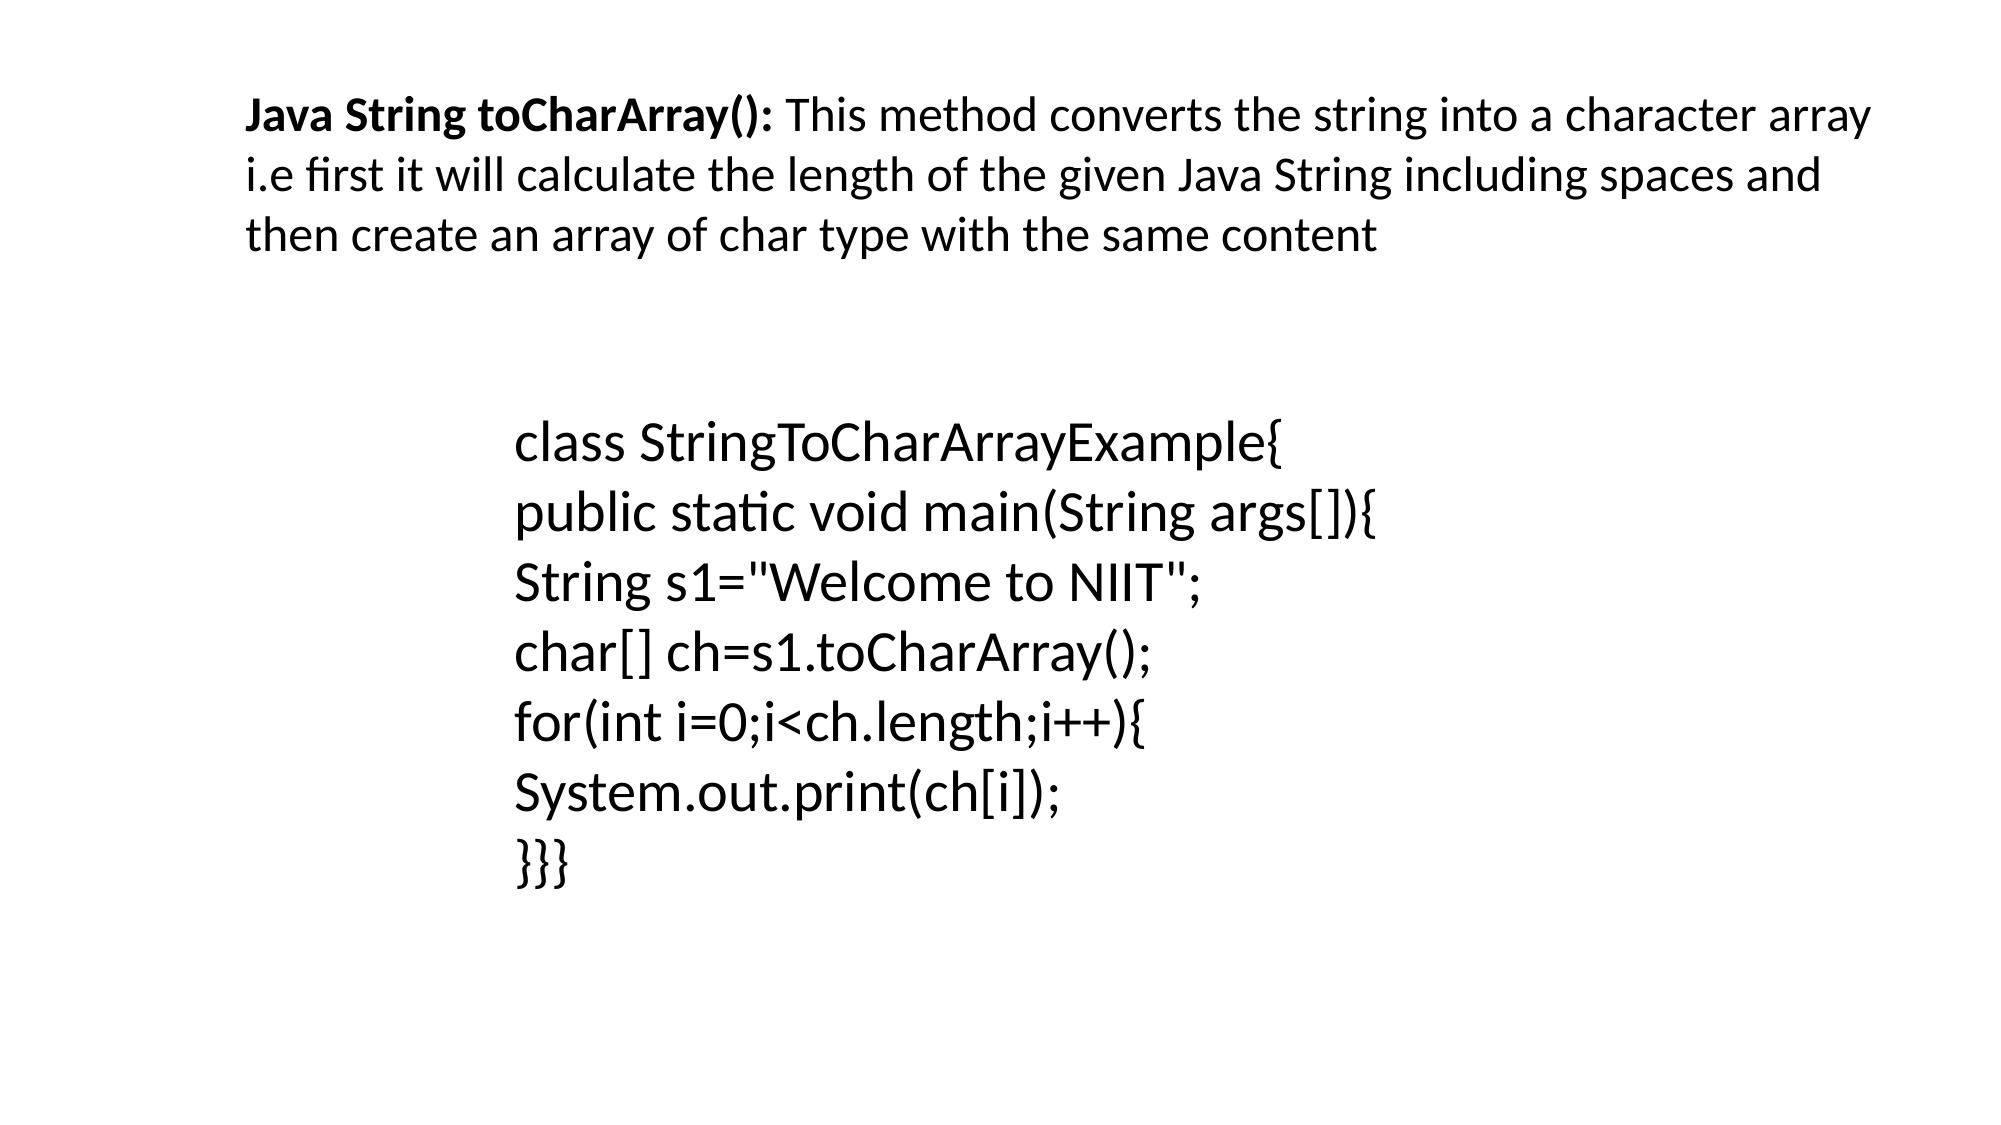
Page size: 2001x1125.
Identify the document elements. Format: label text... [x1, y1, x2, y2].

text_box class StringToCharArrayExample{ public static void main(String args[]){ String s1="Welcome to NIIT"; char[] ch=s1.toCharArray(); for(int i=0;i<ch.length;i++){ System.out.print(ch[i]); }}} [500, 395, 1500, 901]
text_box Java String toCharArray(): This method converts the string into a character array i.e first it will calculate the length of the given Java String including spaces and then create an array of char type with the same content [230, 74, 1941, 270]
